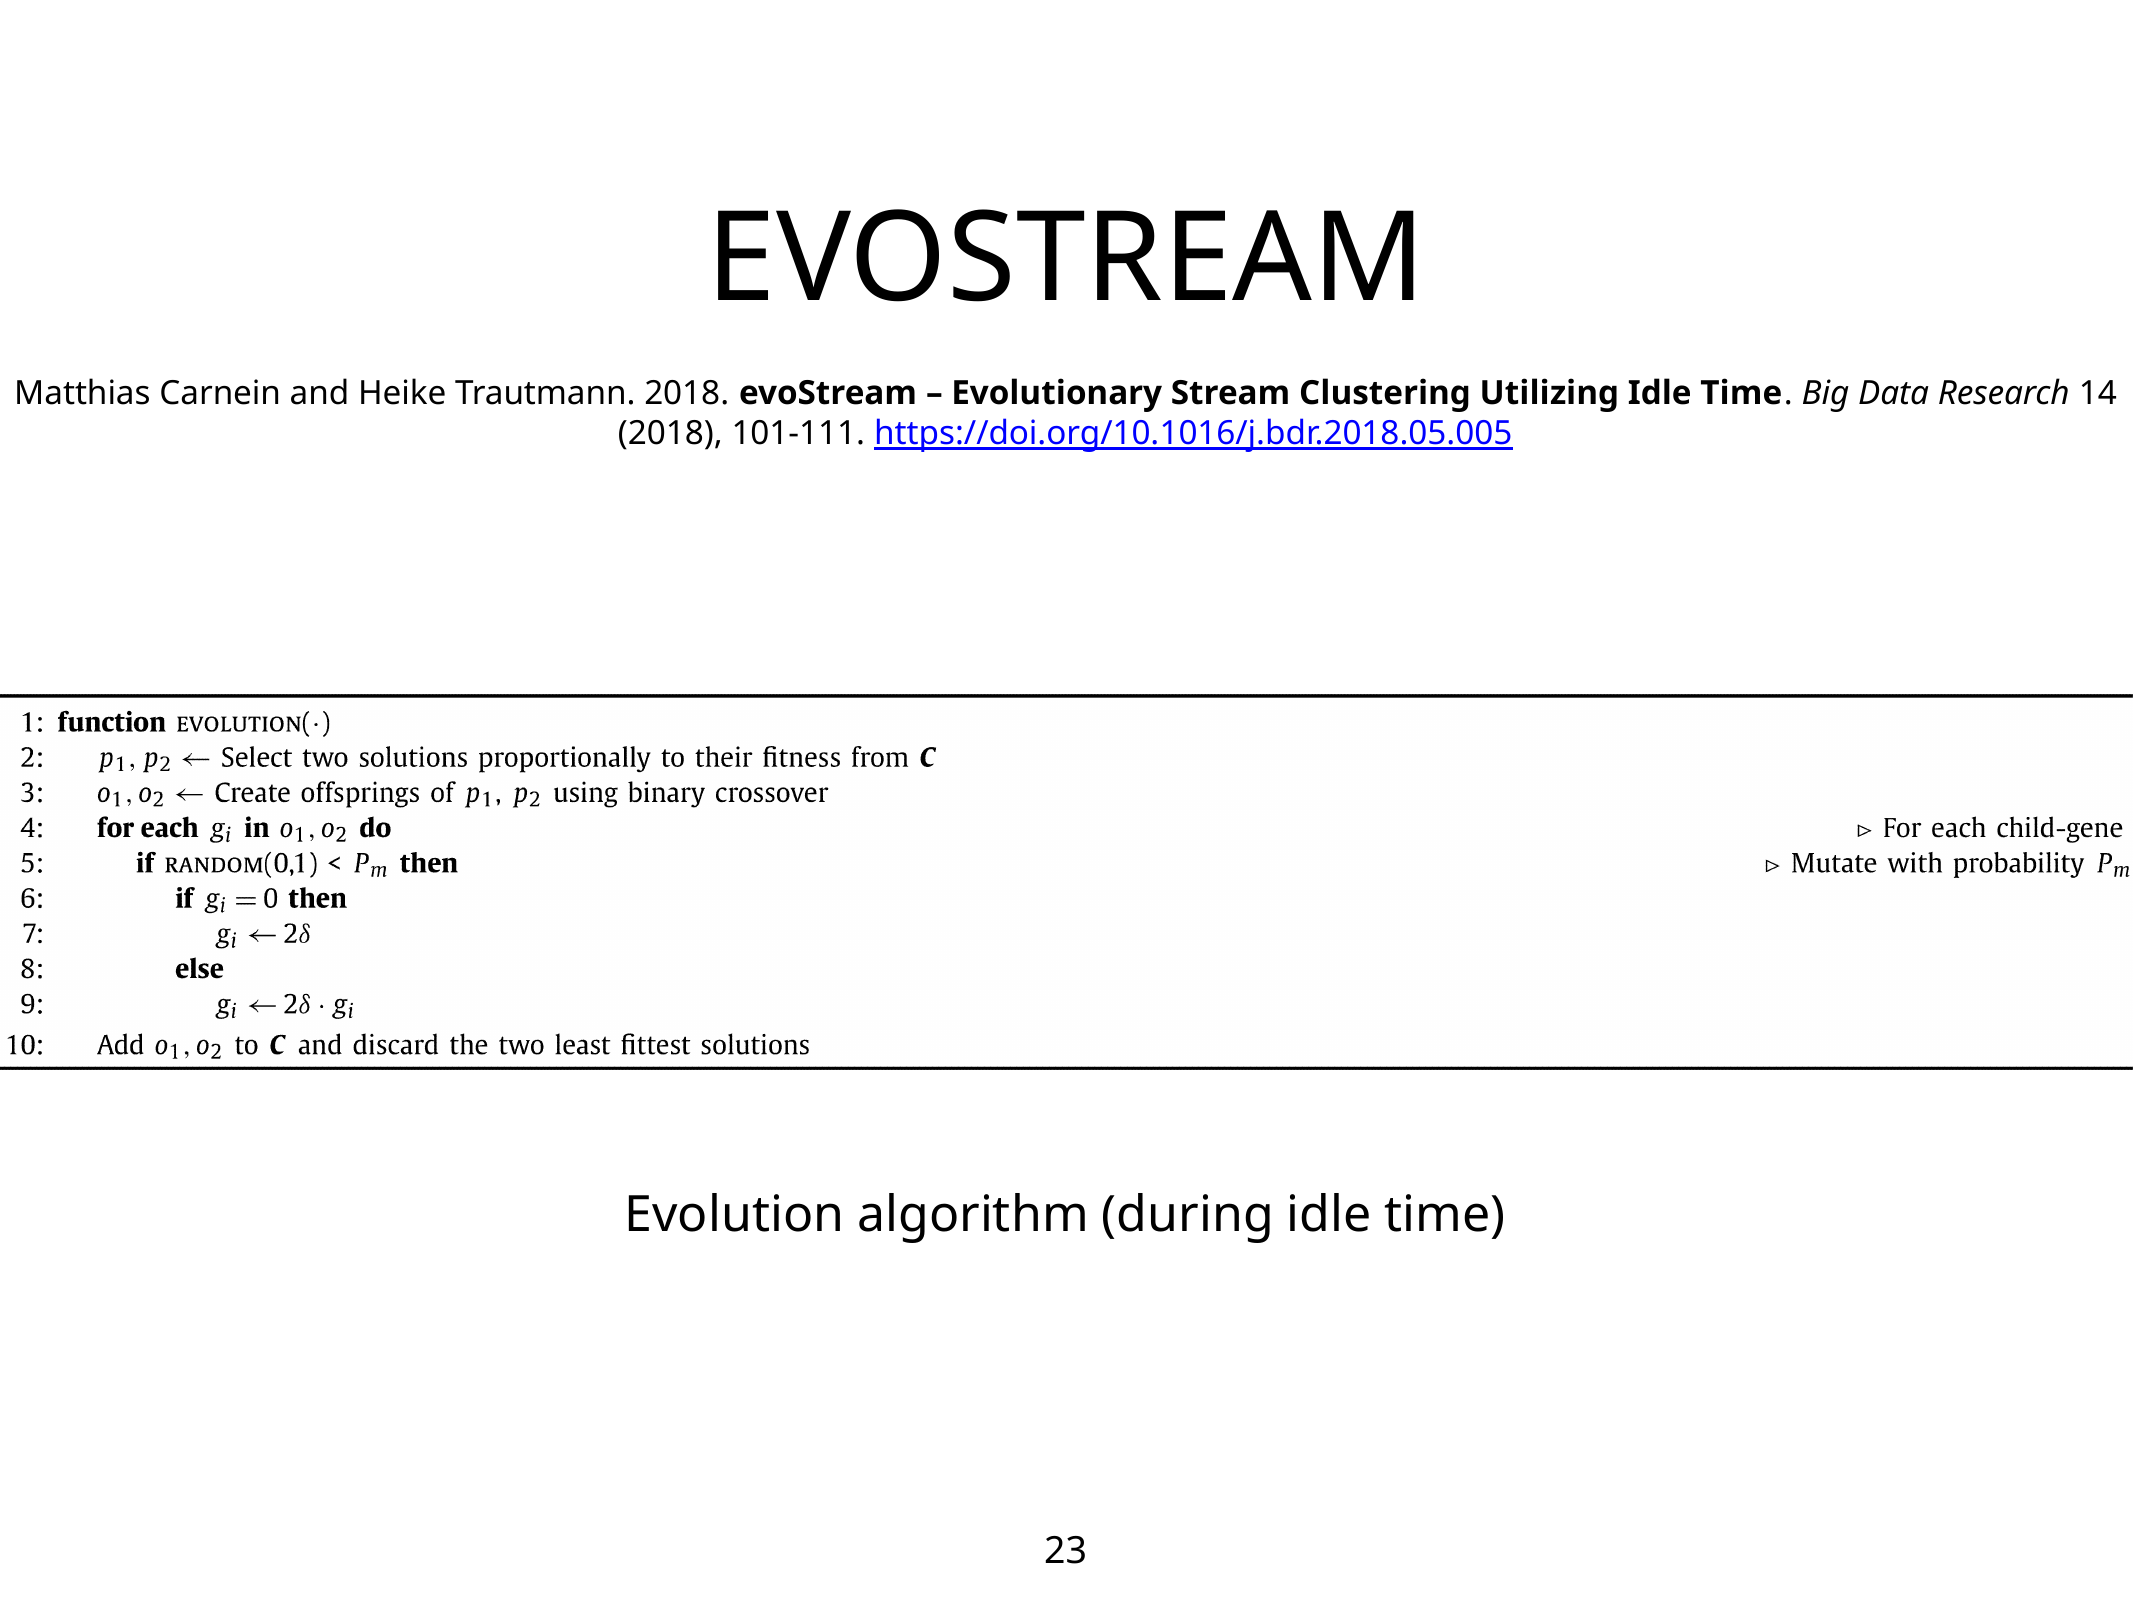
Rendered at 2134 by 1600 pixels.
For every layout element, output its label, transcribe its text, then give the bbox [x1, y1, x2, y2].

text_box Matthias Carnein and Heike Trautmann. 2018. evoStream – Evolutionary Stream Clustering Utilizing Idle Time. Big Data Research 14 (2018), 101-111. https://doi.org/10.1016/j.bdr.2018.05.005 [0, 363, 2133, 465]
text_box Evolution algorithm (during idle time) [616, 1173, 1515, 1250]
title EVOSTREAM [155, 72, 1978, 363]
picture [0, 694, 2133, 1070]
slide_number 23 [1034, 1517, 1097, 1581]
